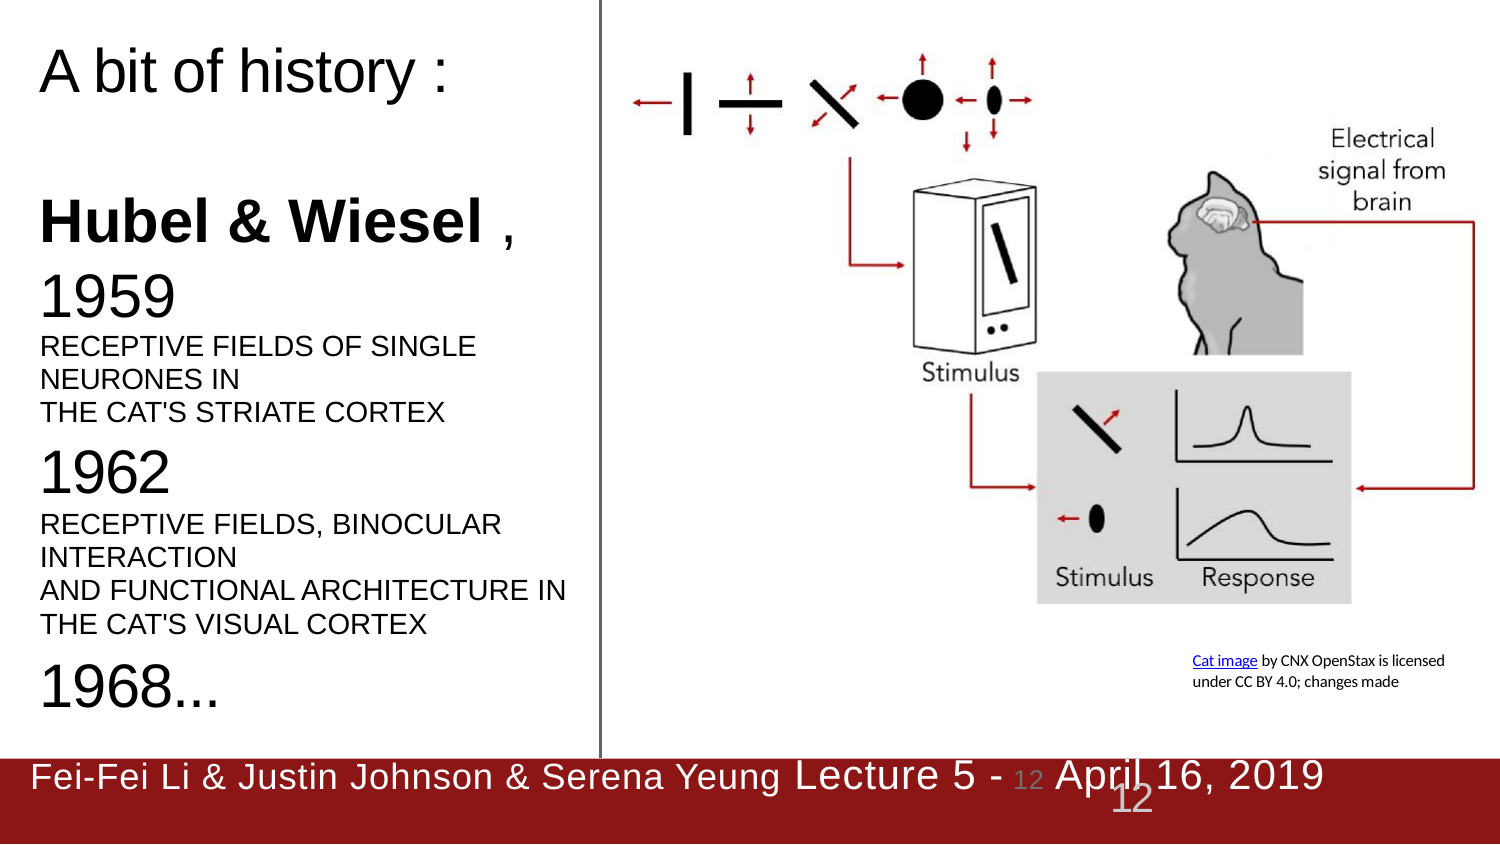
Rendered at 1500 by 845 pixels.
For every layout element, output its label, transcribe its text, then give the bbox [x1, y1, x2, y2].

list 1968... [39, 648, 572, 758]
list A bit of history : Hubel & Wiesel , 1959 [39, 0, 572, 328]
list Fei-Fei Li & Justin Johnson & Serena Yeung Lecture 5 - 12 April 16, 2019 12 [0, 758, 1500, 844]
list RECEPTIVE FIELDS, BINOCULAR INTERACTION AND FUNCTIONAL ARCHITECTURE IN THE CAT'S VISUAL CORTEX [39, 506, 572, 648]
list RECEPTIVE FIELDS OF SINGLE NEURONES IN THE CAT'S STRIATE CORTEX [39, 328, 572, 436]
list Cat image by CNX OpenStax is licensed under CC BY 4.0; changes made [630, 648, 1477, 758]
list 1962 [39, 436, 572, 506]
picture [632, 51, 1477, 604]
